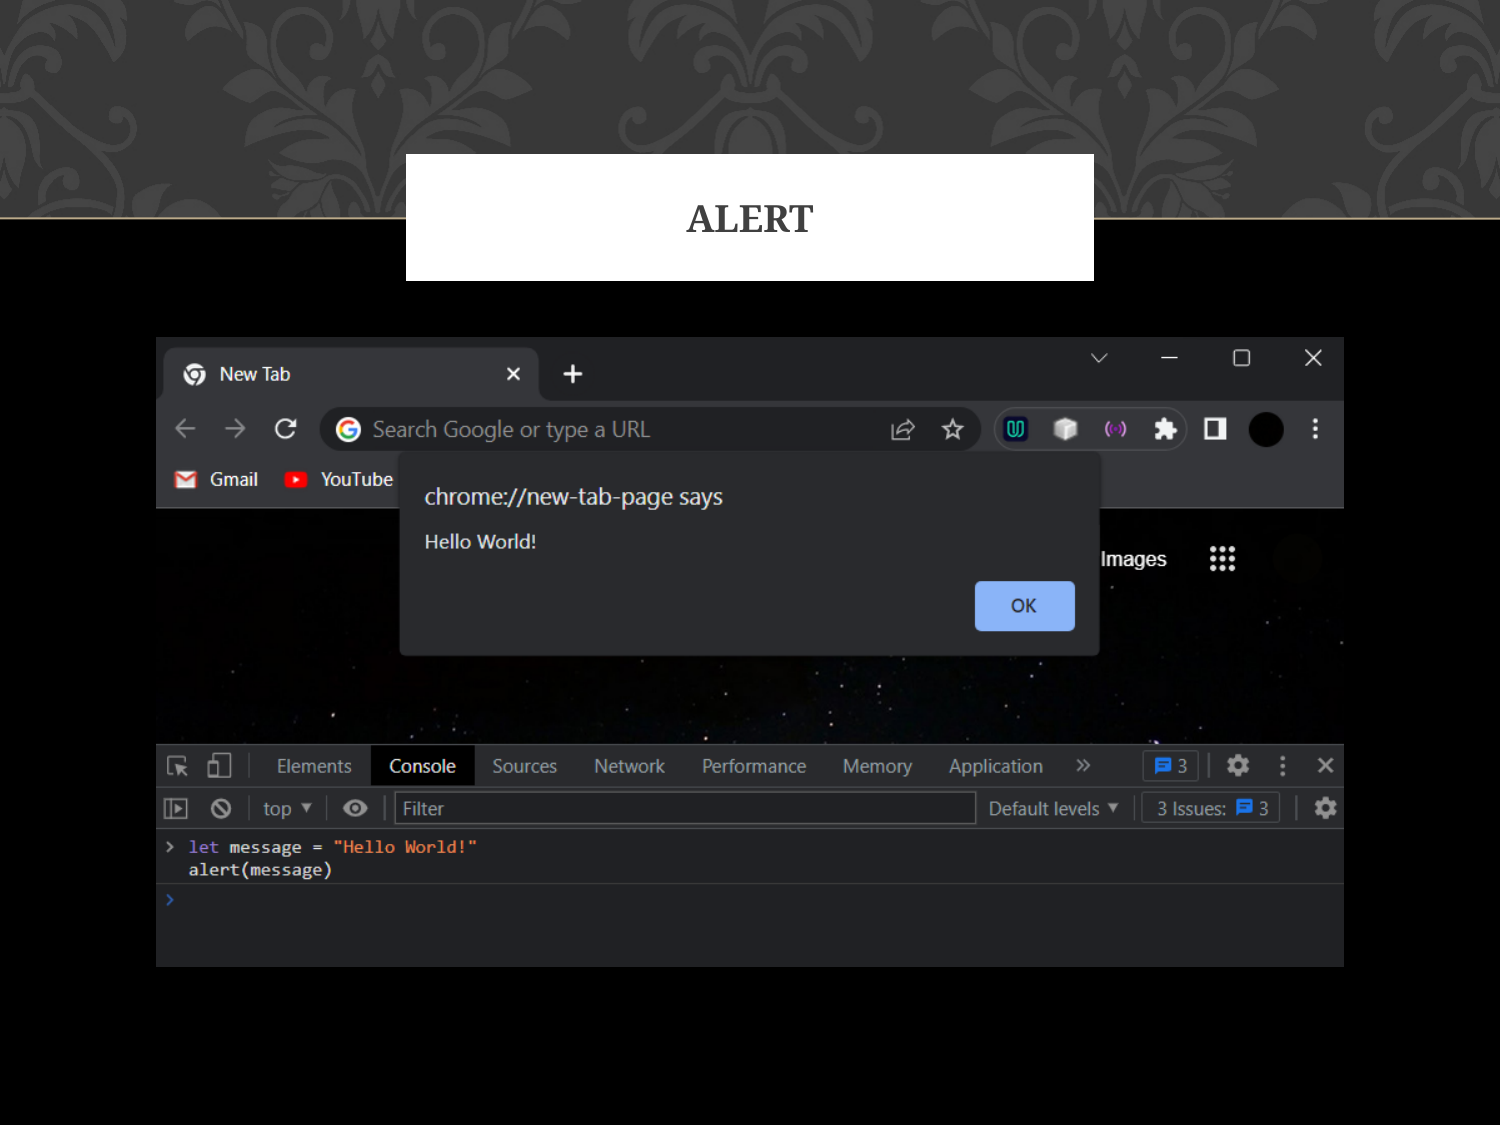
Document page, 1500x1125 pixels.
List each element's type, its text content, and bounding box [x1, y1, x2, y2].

title Alert [406, 154, 1094, 281]
picture [155, 337, 1344, 967]
